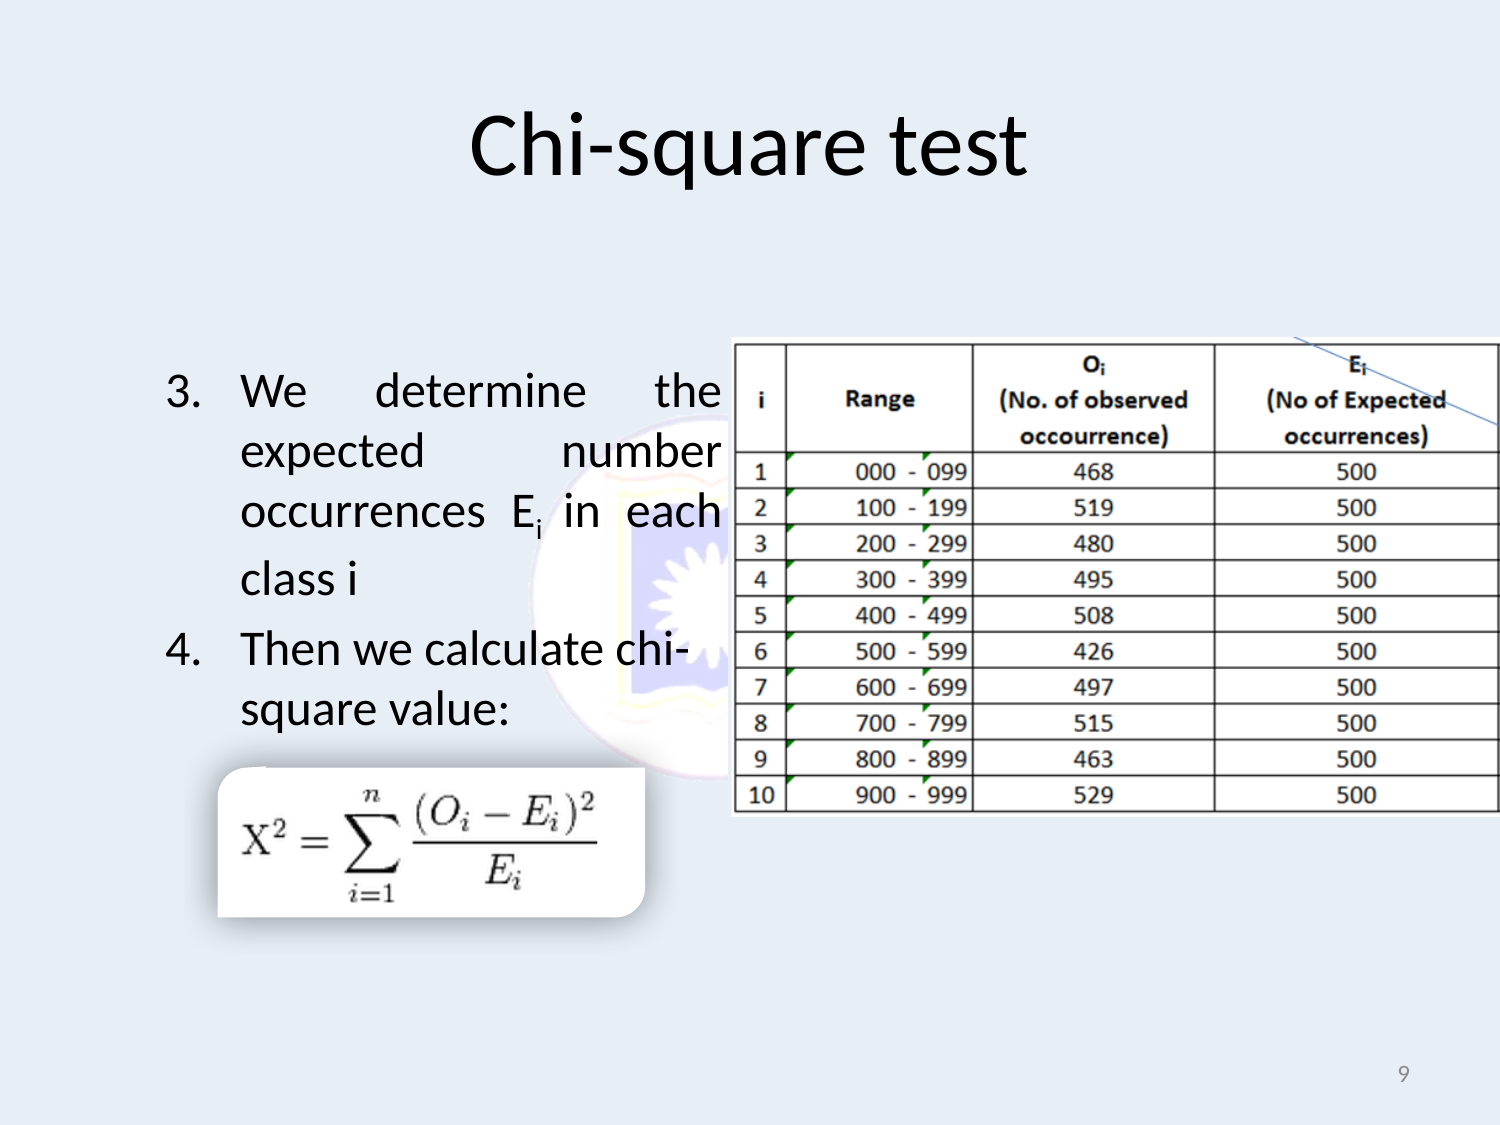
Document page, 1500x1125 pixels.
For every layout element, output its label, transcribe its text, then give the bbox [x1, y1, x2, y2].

list We determine the expected number occurrences Ei in each class i Then we calculate chi-square value: [75, 287, 738, 1005]
title Chi-square test [75, 45, 1425, 233]
picture [224, 774, 638, 911]
picture [727, 337, 1500, 817]
slide_number 9 [1074, 1042, 1425, 1103]
